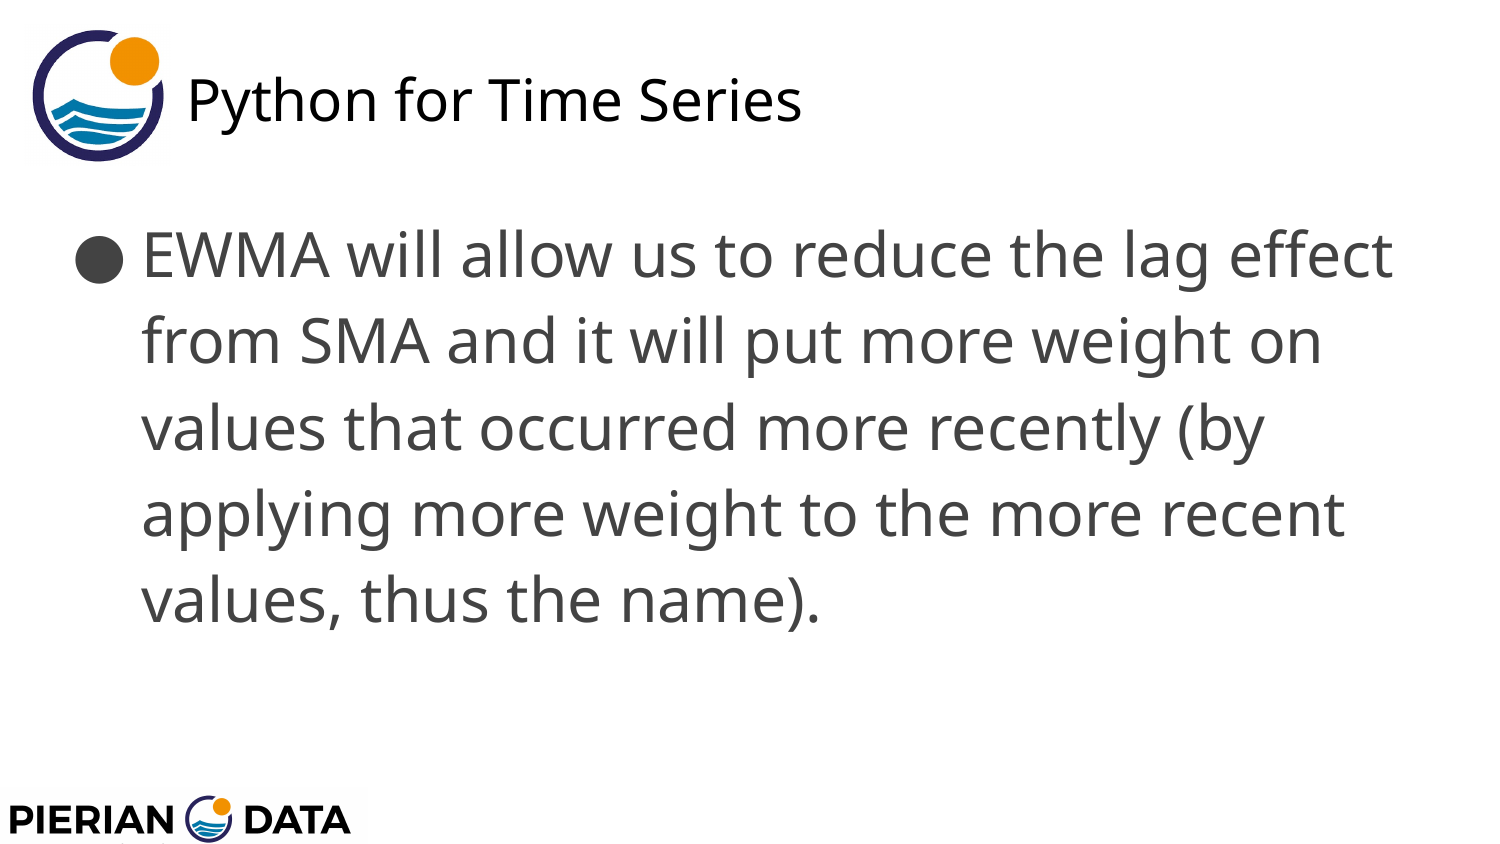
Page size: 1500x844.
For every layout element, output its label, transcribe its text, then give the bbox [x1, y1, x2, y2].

picture [0, 787, 368, 844]
picture [24, 24, 172, 167]
list EWMA will allow us to reduce the lag effect from SMA and it will put more weight on values that occurred more recently (by applying more weight to the more recent values, thus the name). [51, 189, 1449, 750]
title Python for Time Series [176, 48, 1449, 143]
